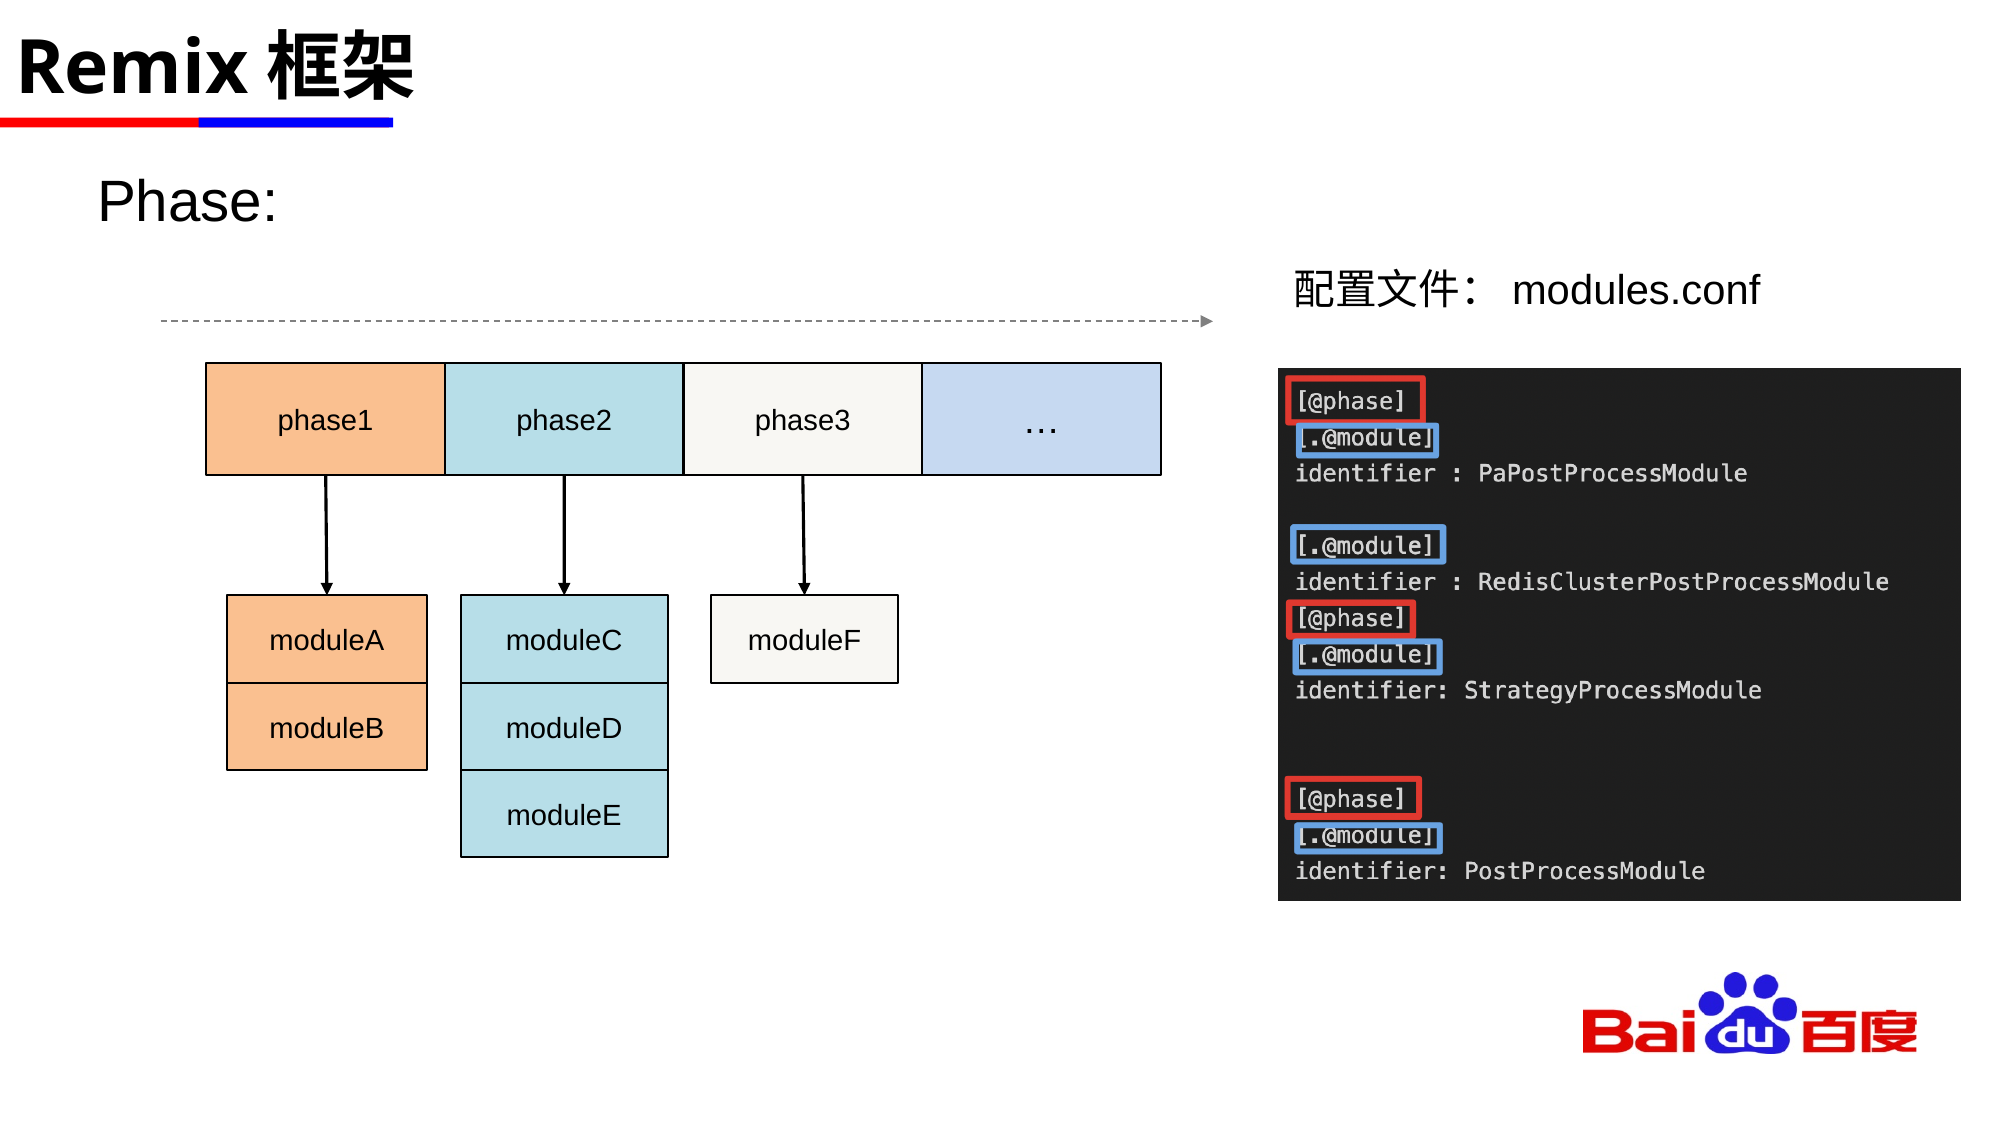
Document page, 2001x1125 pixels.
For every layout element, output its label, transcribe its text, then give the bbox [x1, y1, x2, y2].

picture [1583, 972, 1917, 1054]
title Remix框架 [0, 0, 1801, 128]
text_box 配置文件：modules.conf [1278, 255, 1806, 321]
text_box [160, 321, 1214, 858]
text_box Phase: [82, 155, 294, 241]
picture [1278, 368, 1962, 901]
